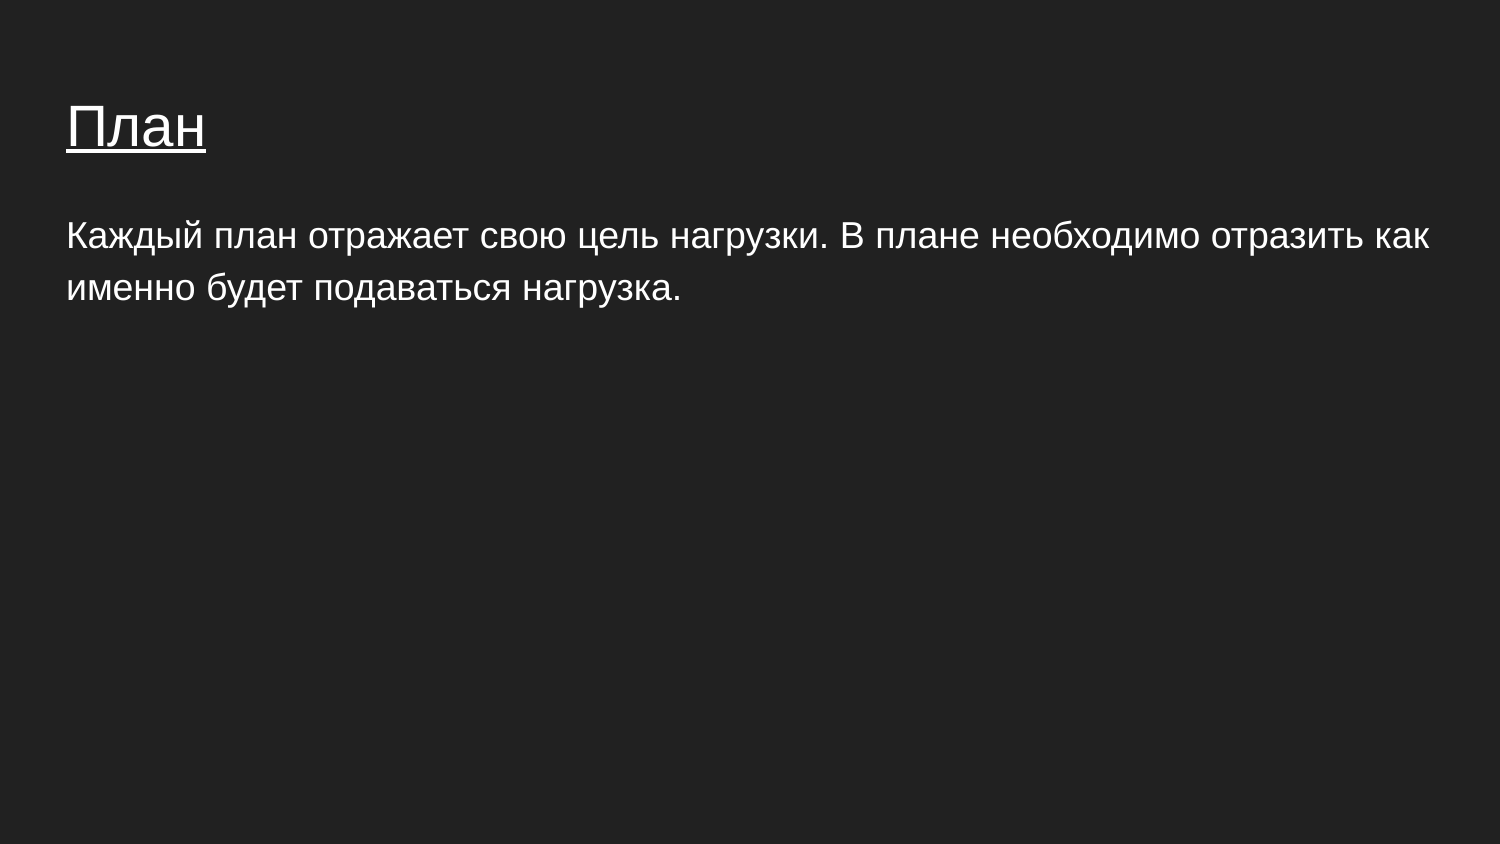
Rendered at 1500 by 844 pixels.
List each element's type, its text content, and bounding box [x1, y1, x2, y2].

list Каждый план отражает свою цель нагрузки. В плане необходимо отразить как именно будет подаваться нагрузка. [51, 189, 1449, 750]
title План [51, 72, 1449, 167]
